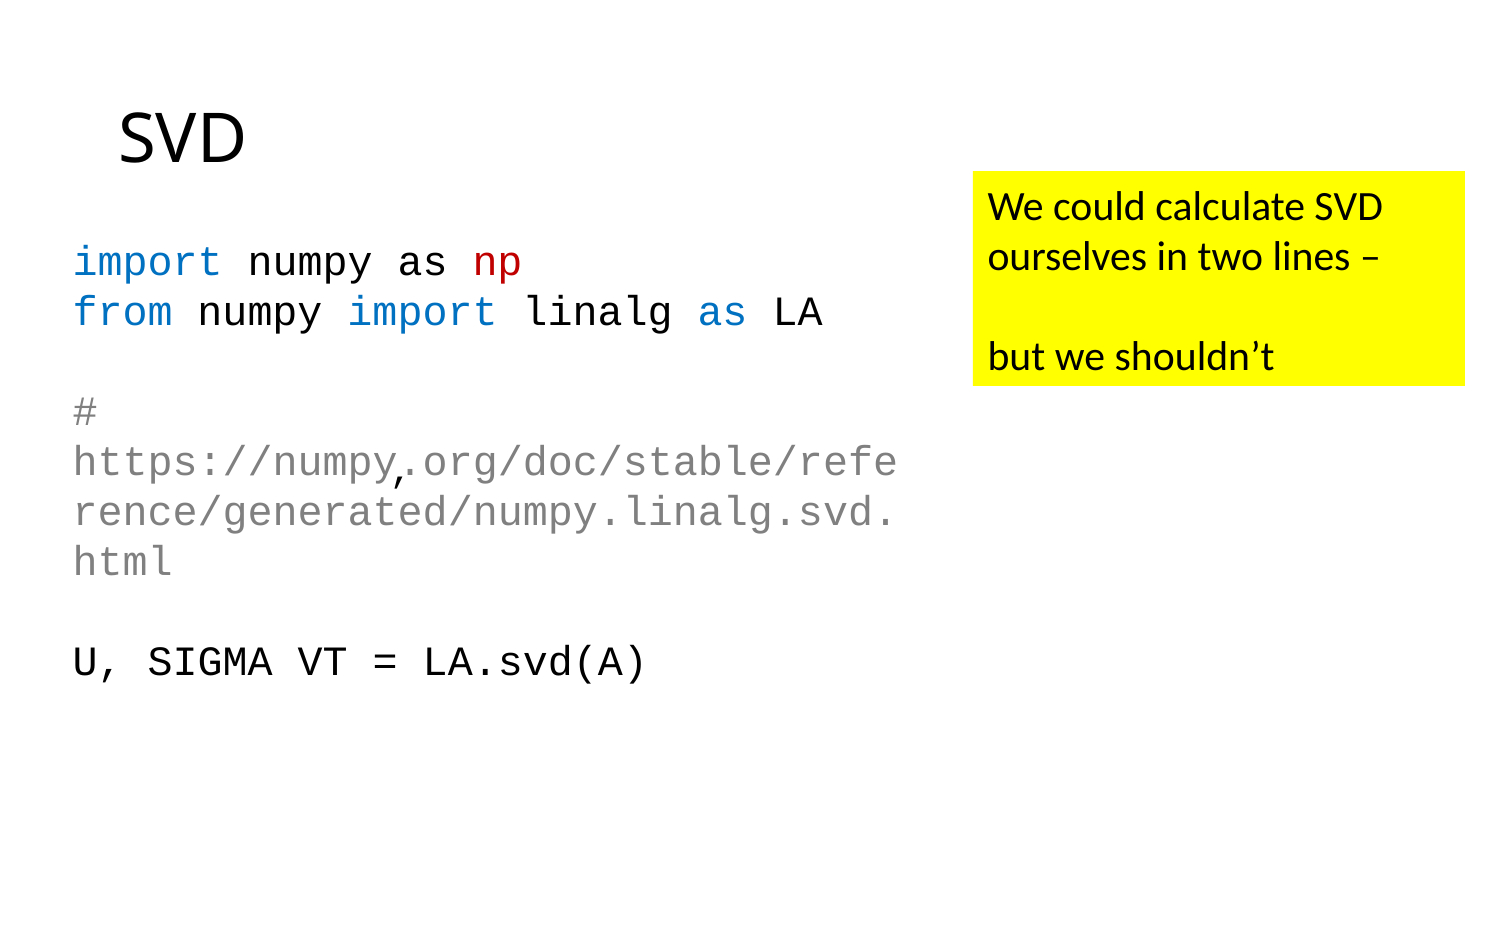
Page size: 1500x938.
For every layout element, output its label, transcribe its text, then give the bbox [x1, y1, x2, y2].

title SVD [103, 49, 1397, 232]
text_box We could calculate SVD ourselves in two lines – but we shouldn’t [972, 171, 1465, 386]
text_box import numpy as np from numpy import linalg as LA # https://numpy.org/doc/stable/reference/generated/numpy.linalg.svd.html U, SIGMA VT = LA.svd(A) [57, 226, 928, 744]
text_box , [374, 438, 1125, 498]
